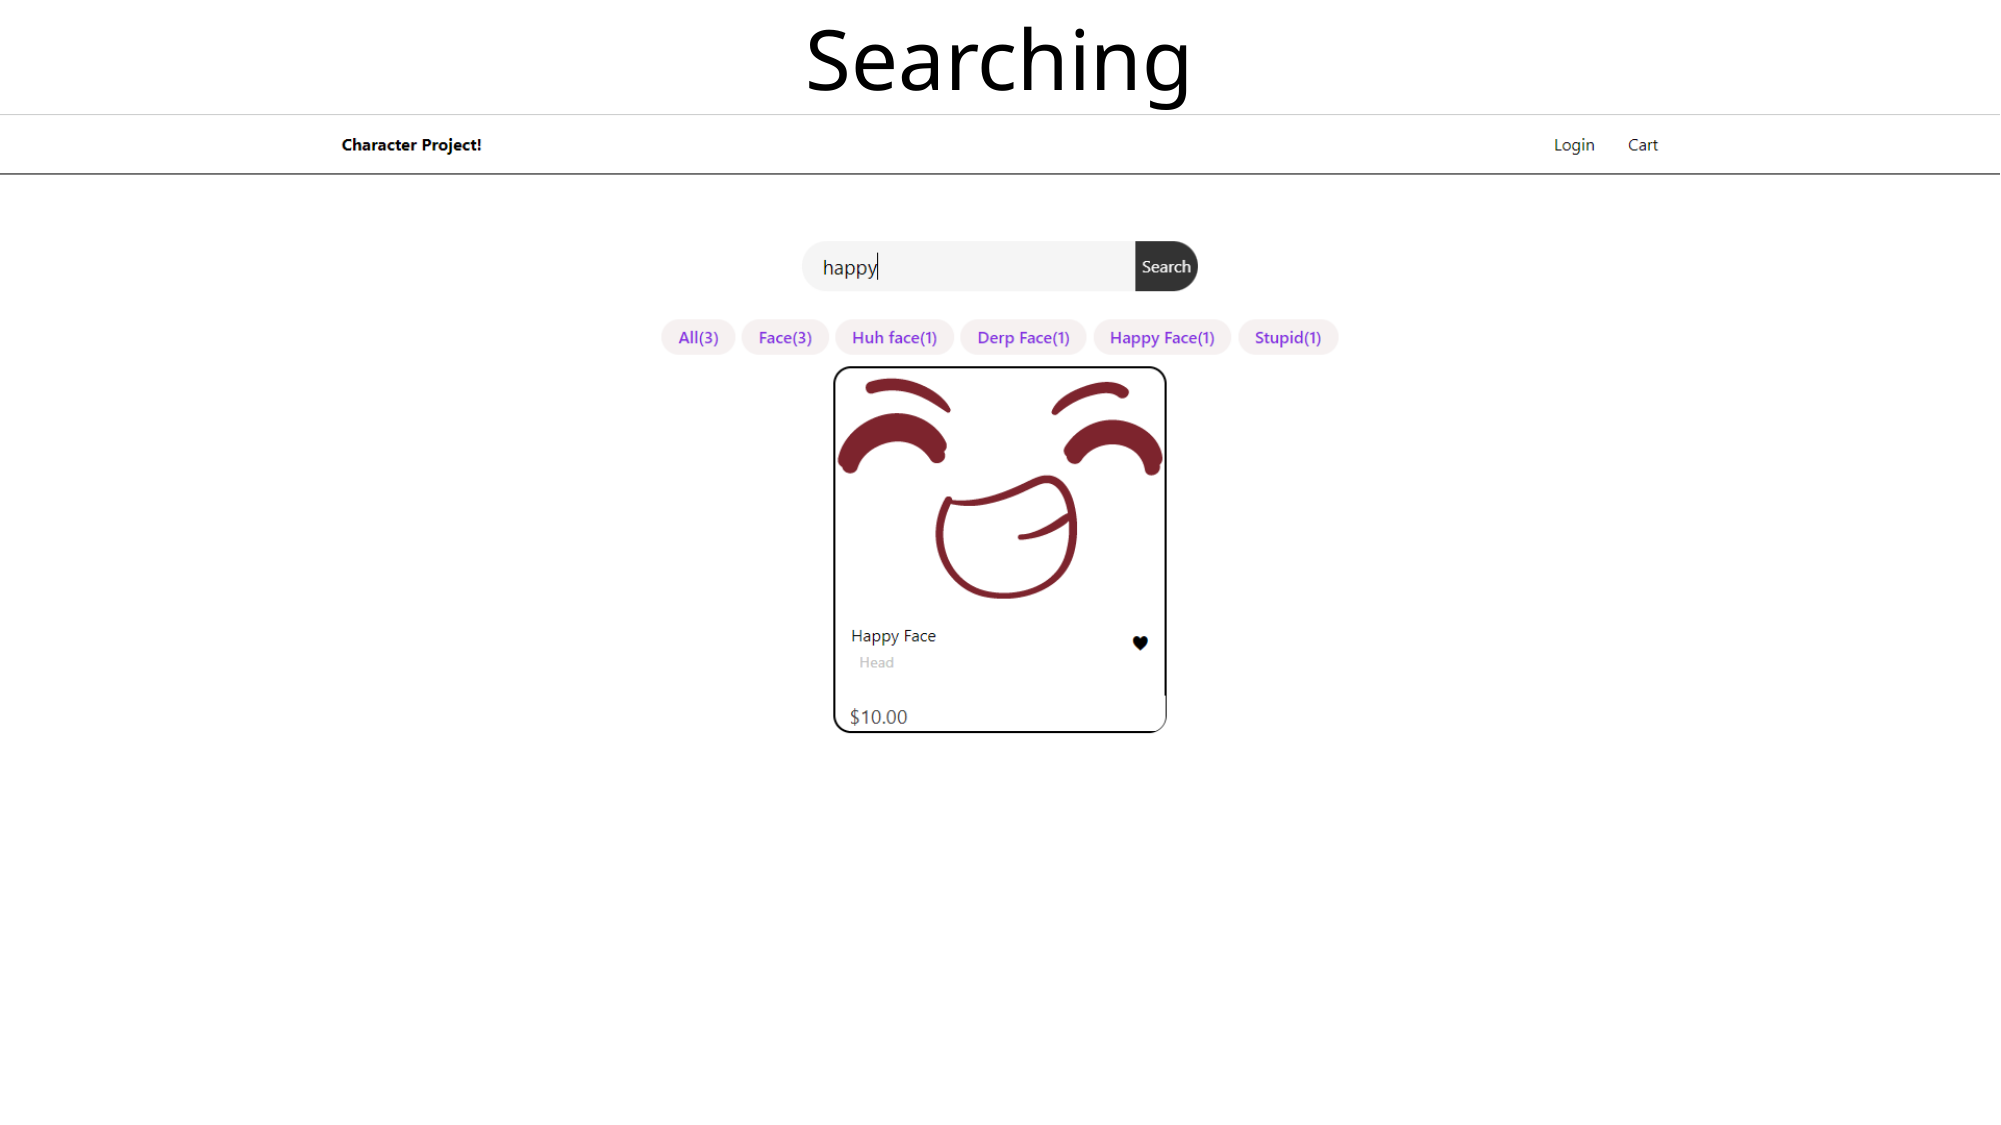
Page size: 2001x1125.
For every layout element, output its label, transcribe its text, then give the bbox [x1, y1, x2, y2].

picture [0, 113, 2000, 1125]
text_box Searching [791, 0, 1209, 113]
